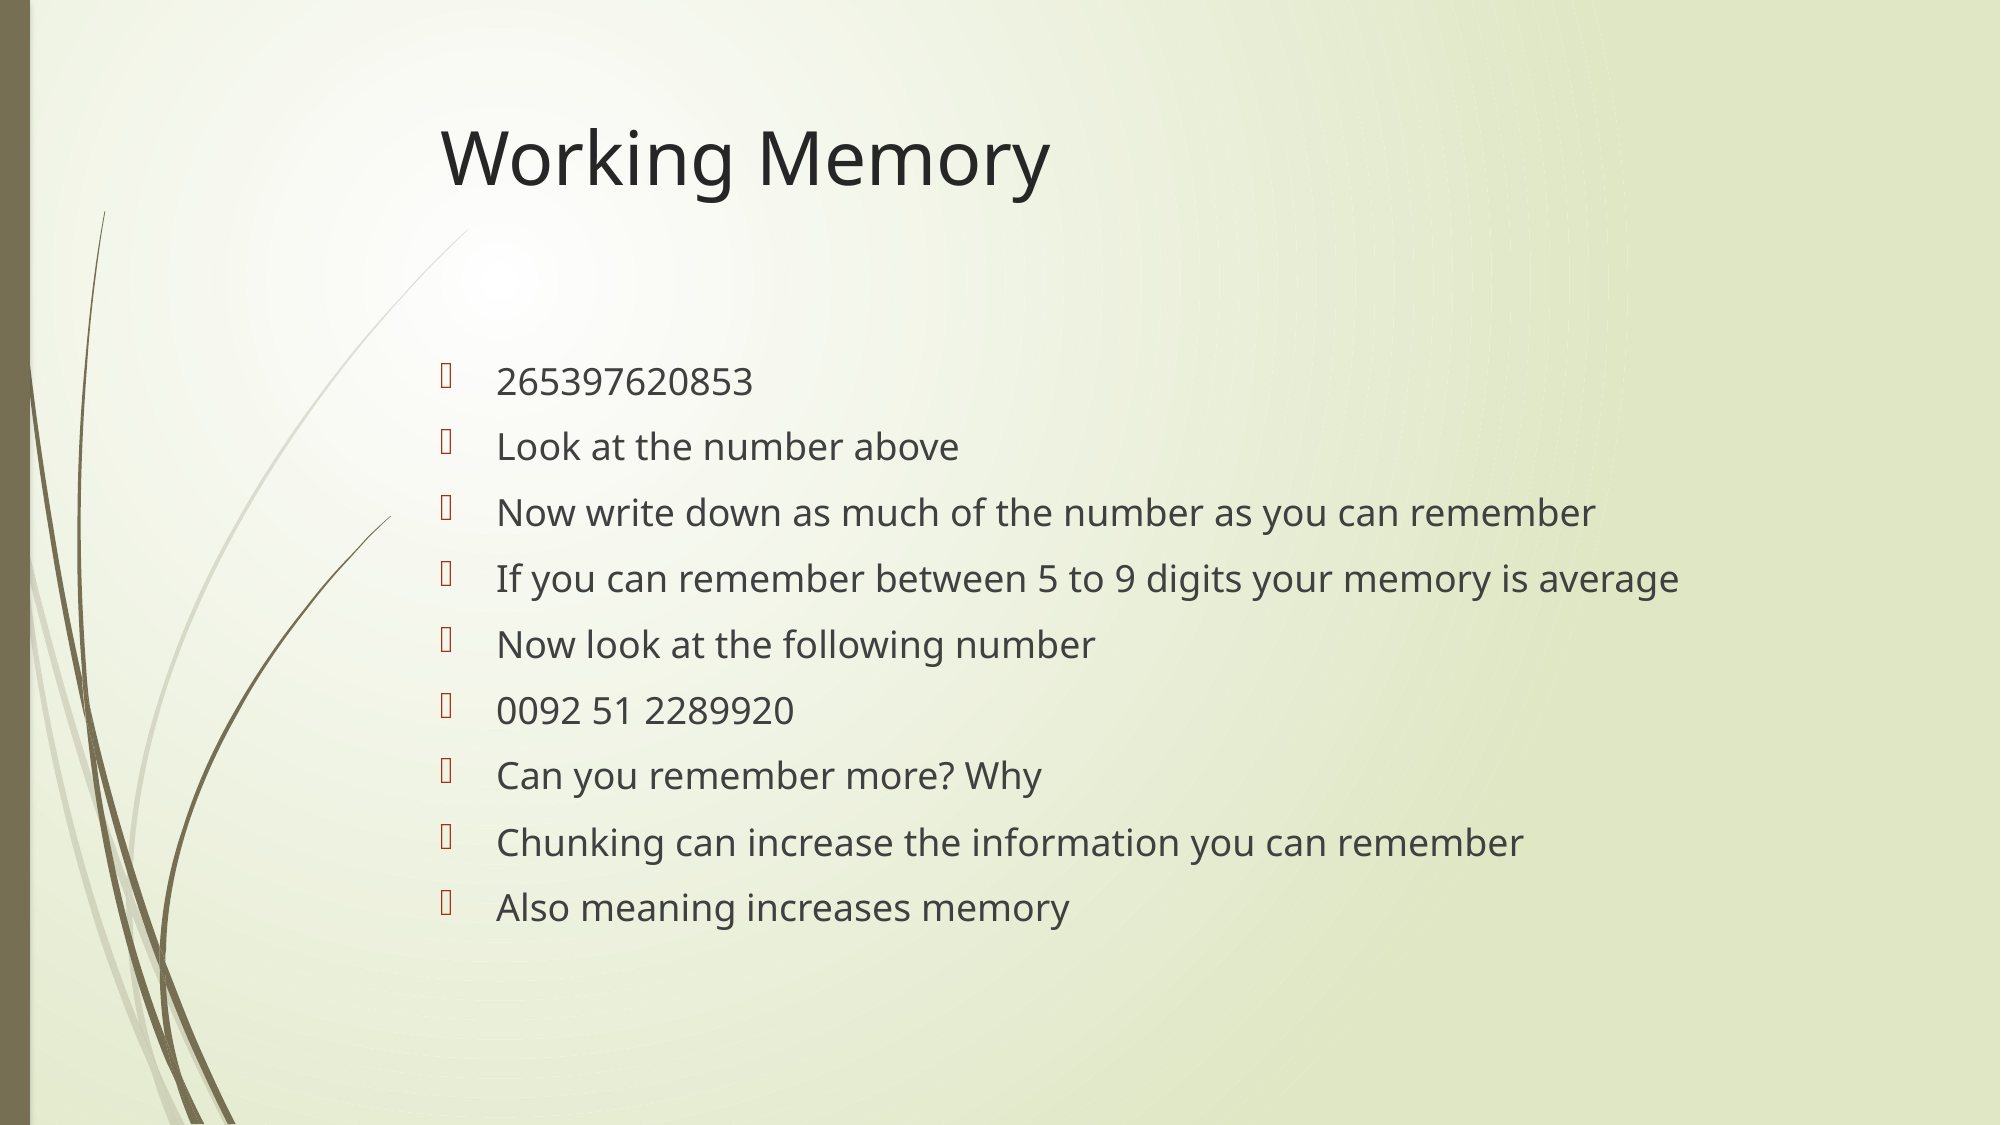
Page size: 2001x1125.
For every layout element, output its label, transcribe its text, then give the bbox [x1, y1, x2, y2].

title Working Memory [425, 102, 1888, 313]
list 265397620853 Look at the number above Now write down as much of the number as you can remember If you can remember between 5 to 9 digits your memory is average Now look at the following number 0092 51 2289920 Can you remember more? Why Chunking can increase the information you can remember Also meaning increases memory [424, 350, 1888, 988]
